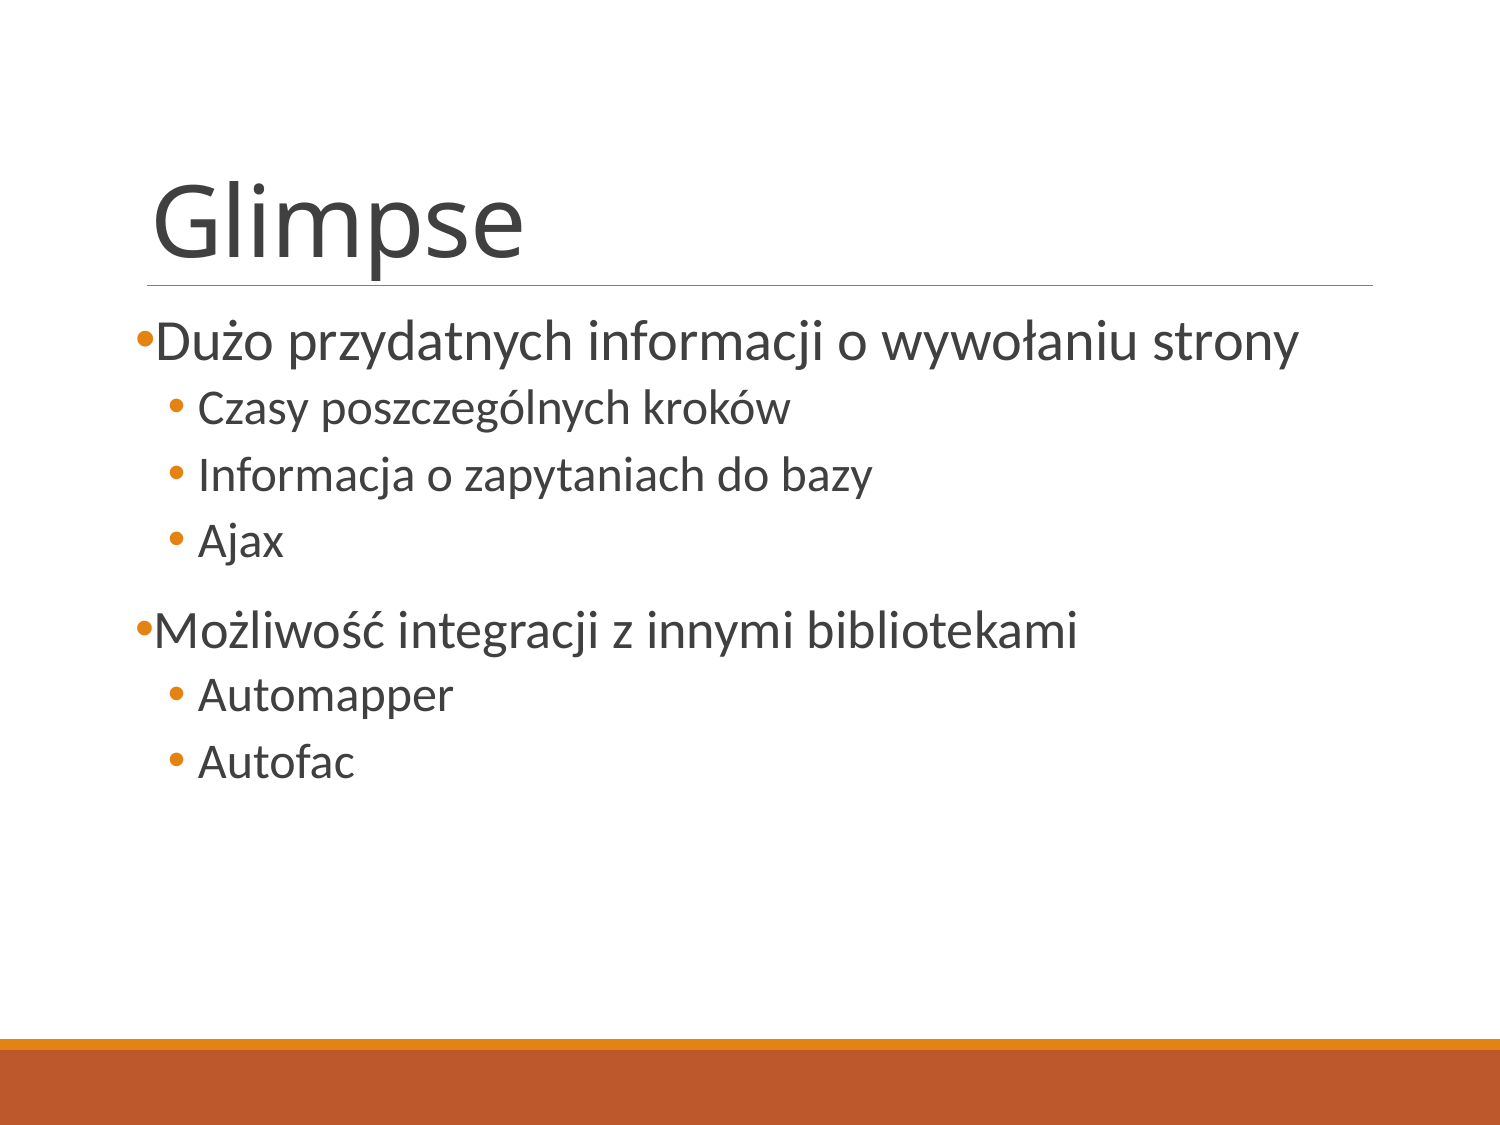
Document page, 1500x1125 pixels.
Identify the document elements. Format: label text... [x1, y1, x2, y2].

title Glimpse [135, 47, 1373, 285]
list Dużo przydatnych informacji o wywołaniu strony Czasy poszczególnych kroków Informacja o zapytaniach do bazy Ajax Możliwość integracji z innymi bibliotekami Automapper Autofac [135, 302, 1373, 963]
